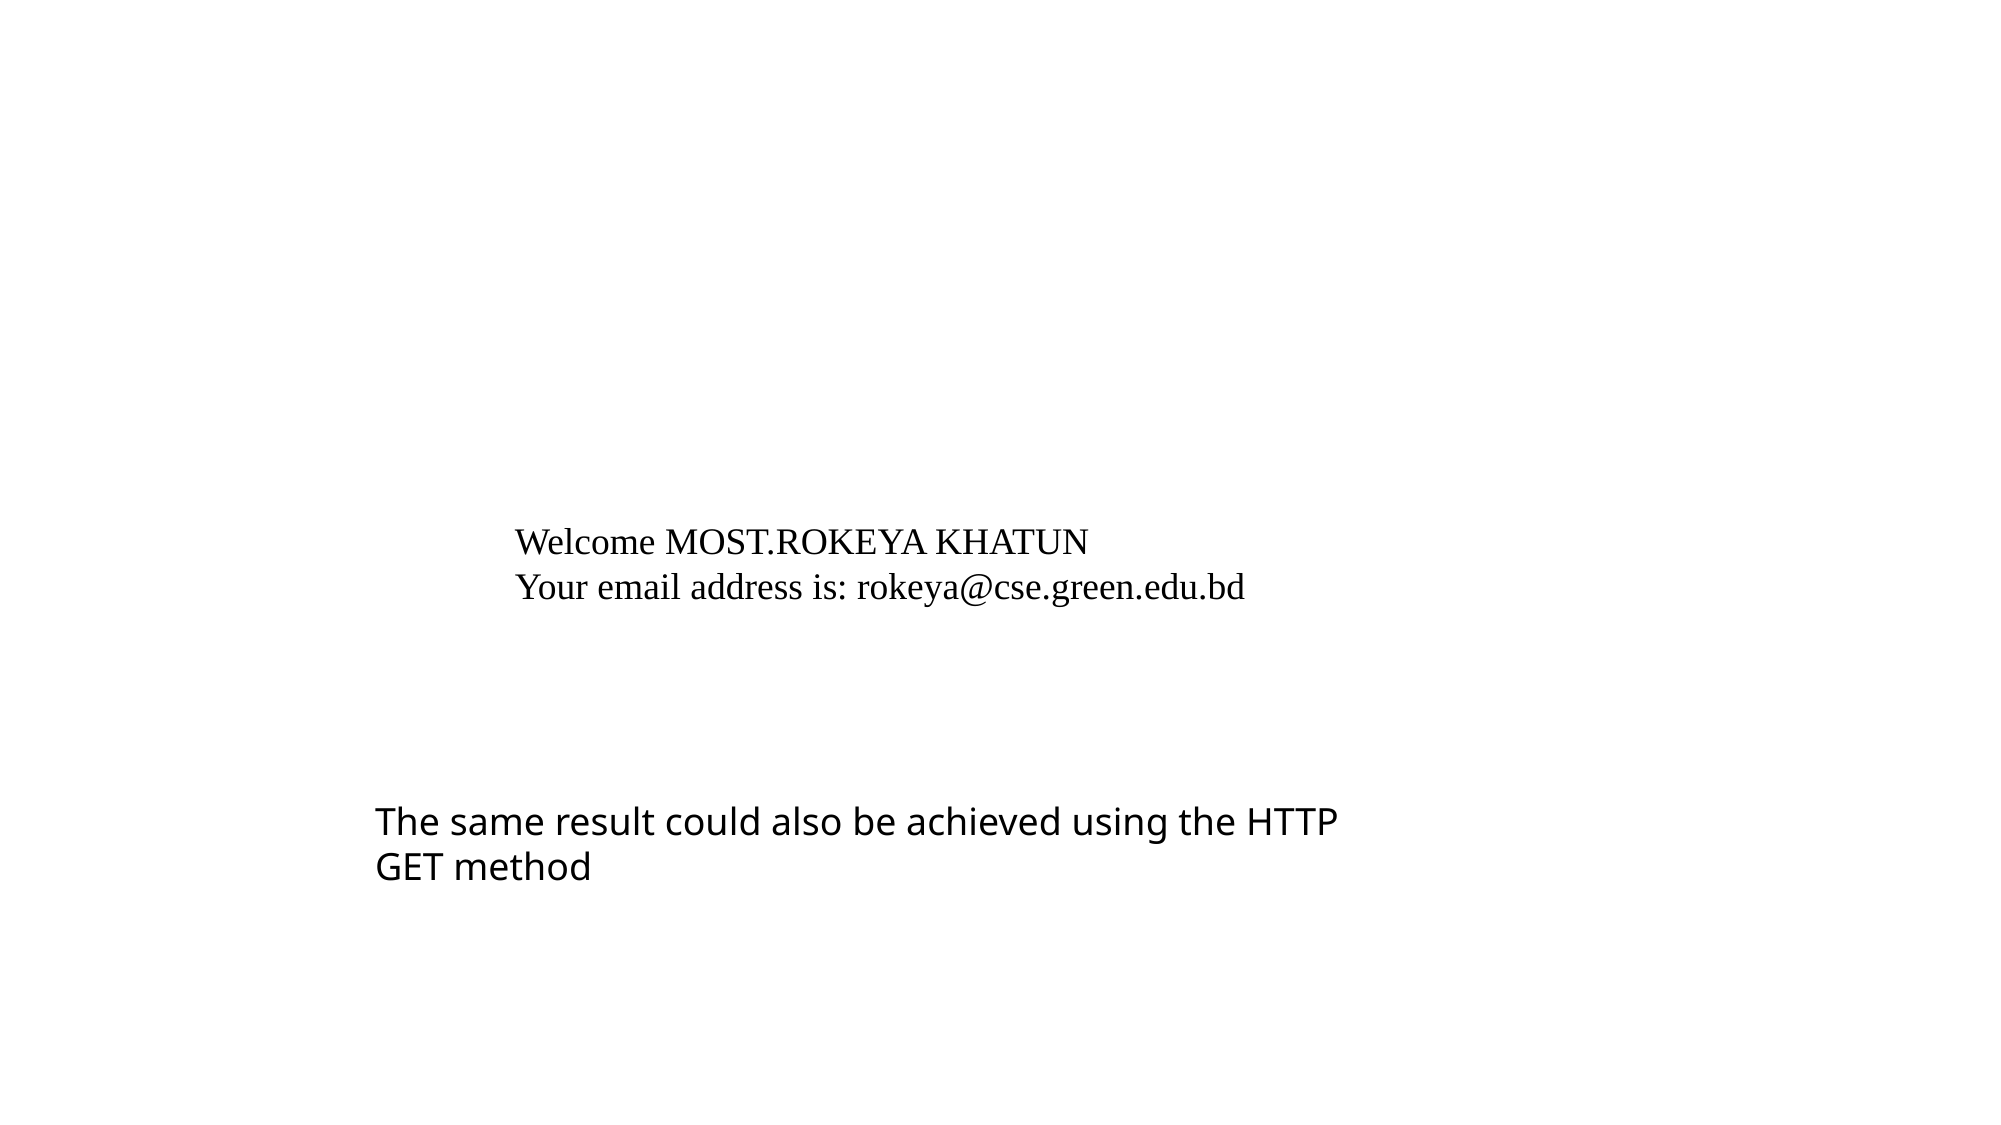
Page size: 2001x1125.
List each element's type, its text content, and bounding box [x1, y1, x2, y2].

text_box The same result could also be achieved using the HTTP GET method [360, 790, 1361, 896]
text_box Welcome MOST.ROKEYA KHATUN Your email address is: rokeya@cse.green.edu.bd [500, 509, 1500, 615]
